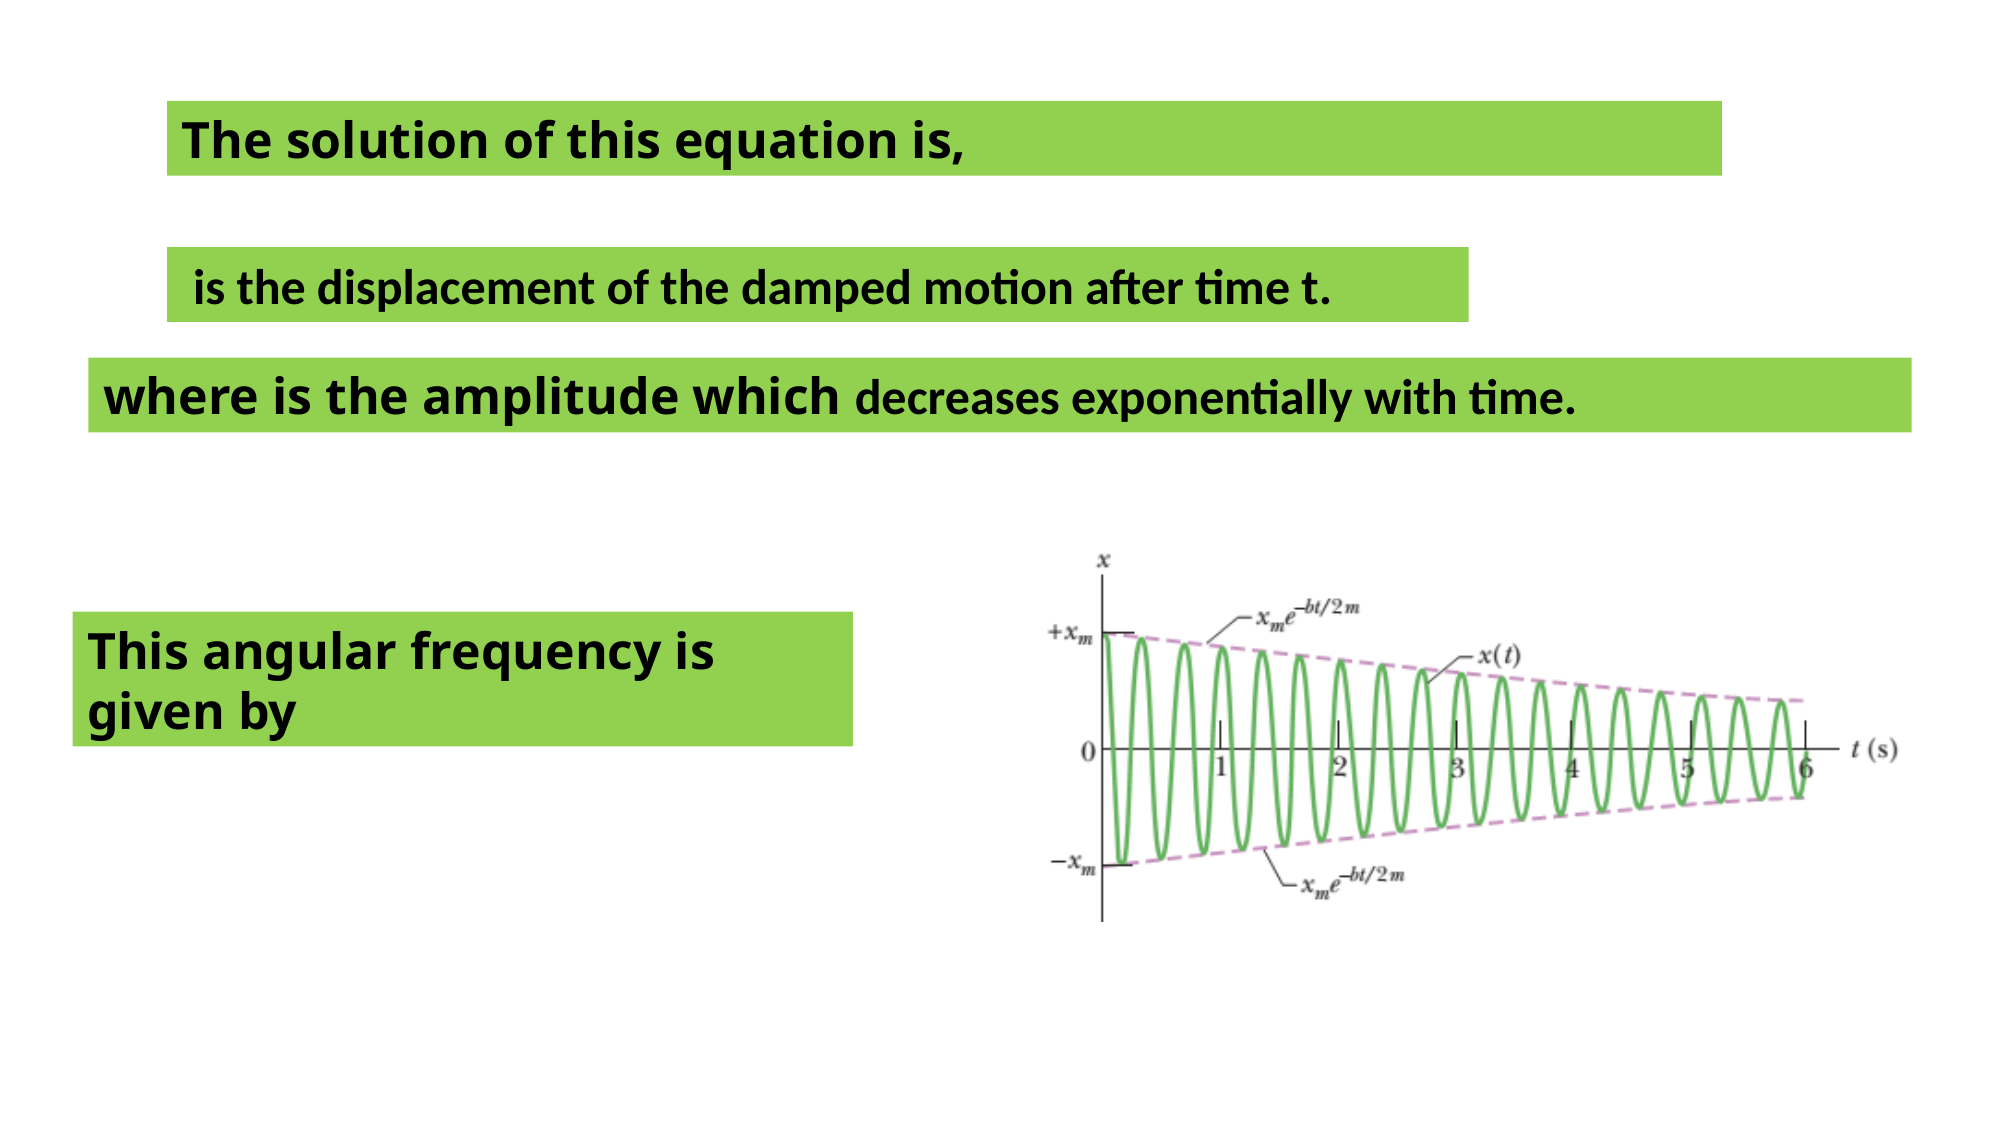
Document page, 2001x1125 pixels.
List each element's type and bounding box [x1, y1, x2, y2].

picture [1026, 538, 1912, 922]
